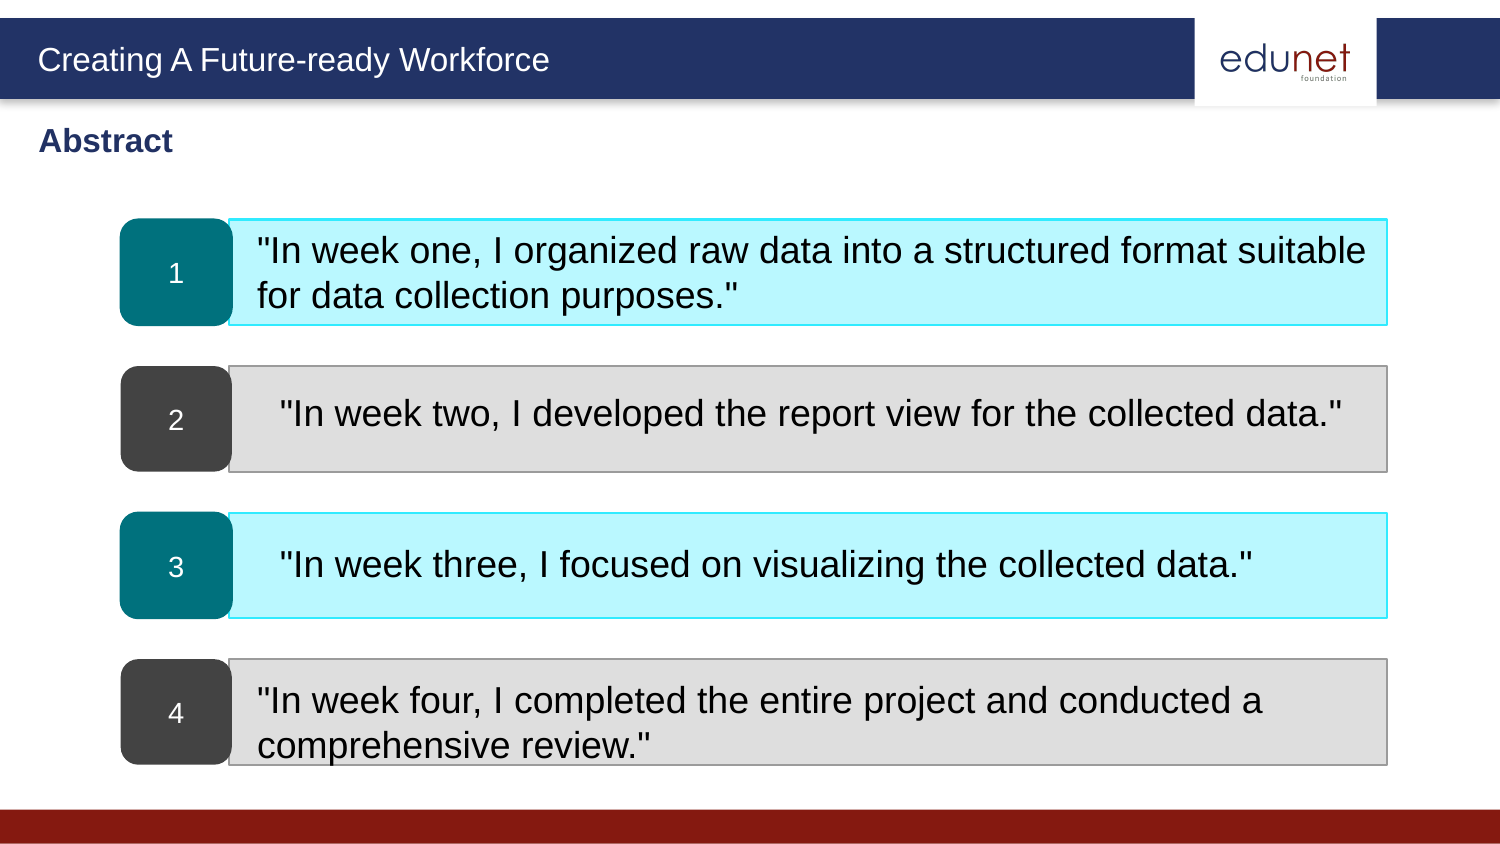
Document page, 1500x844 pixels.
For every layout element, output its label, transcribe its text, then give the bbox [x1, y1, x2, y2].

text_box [120, 219, 1388, 765]
text_box Abstract [23, 112, 750, 167]
picture [1215, 38, 1356, 86]
